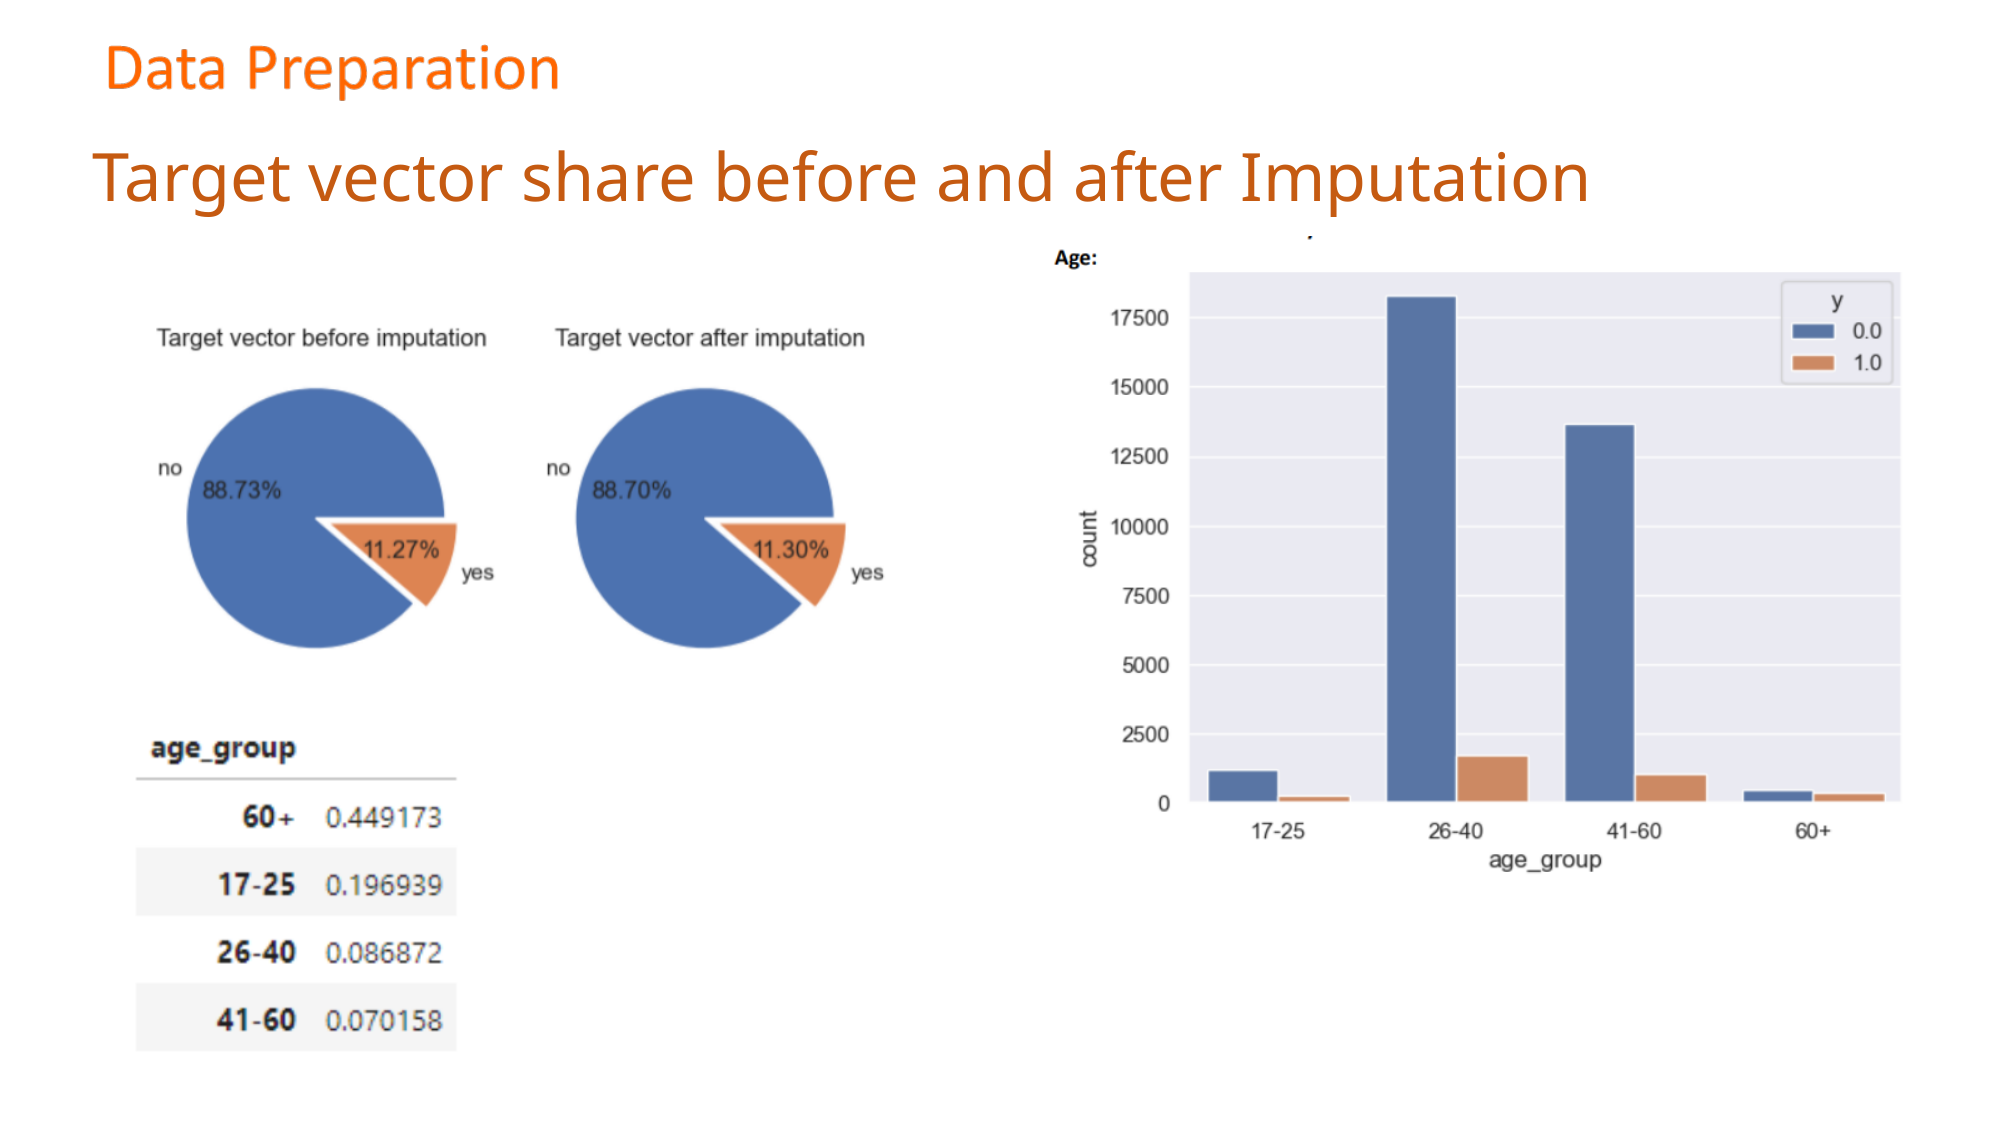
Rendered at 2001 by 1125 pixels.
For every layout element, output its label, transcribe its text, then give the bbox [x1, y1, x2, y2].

title Target vector share before and after Imputation [77, 122, 1803, 237]
picture [1021, 236, 2000, 877]
picture [105, 298, 927, 711]
picture [96, 712, 516, 1103]
picture [63, 6, 602, 147]
